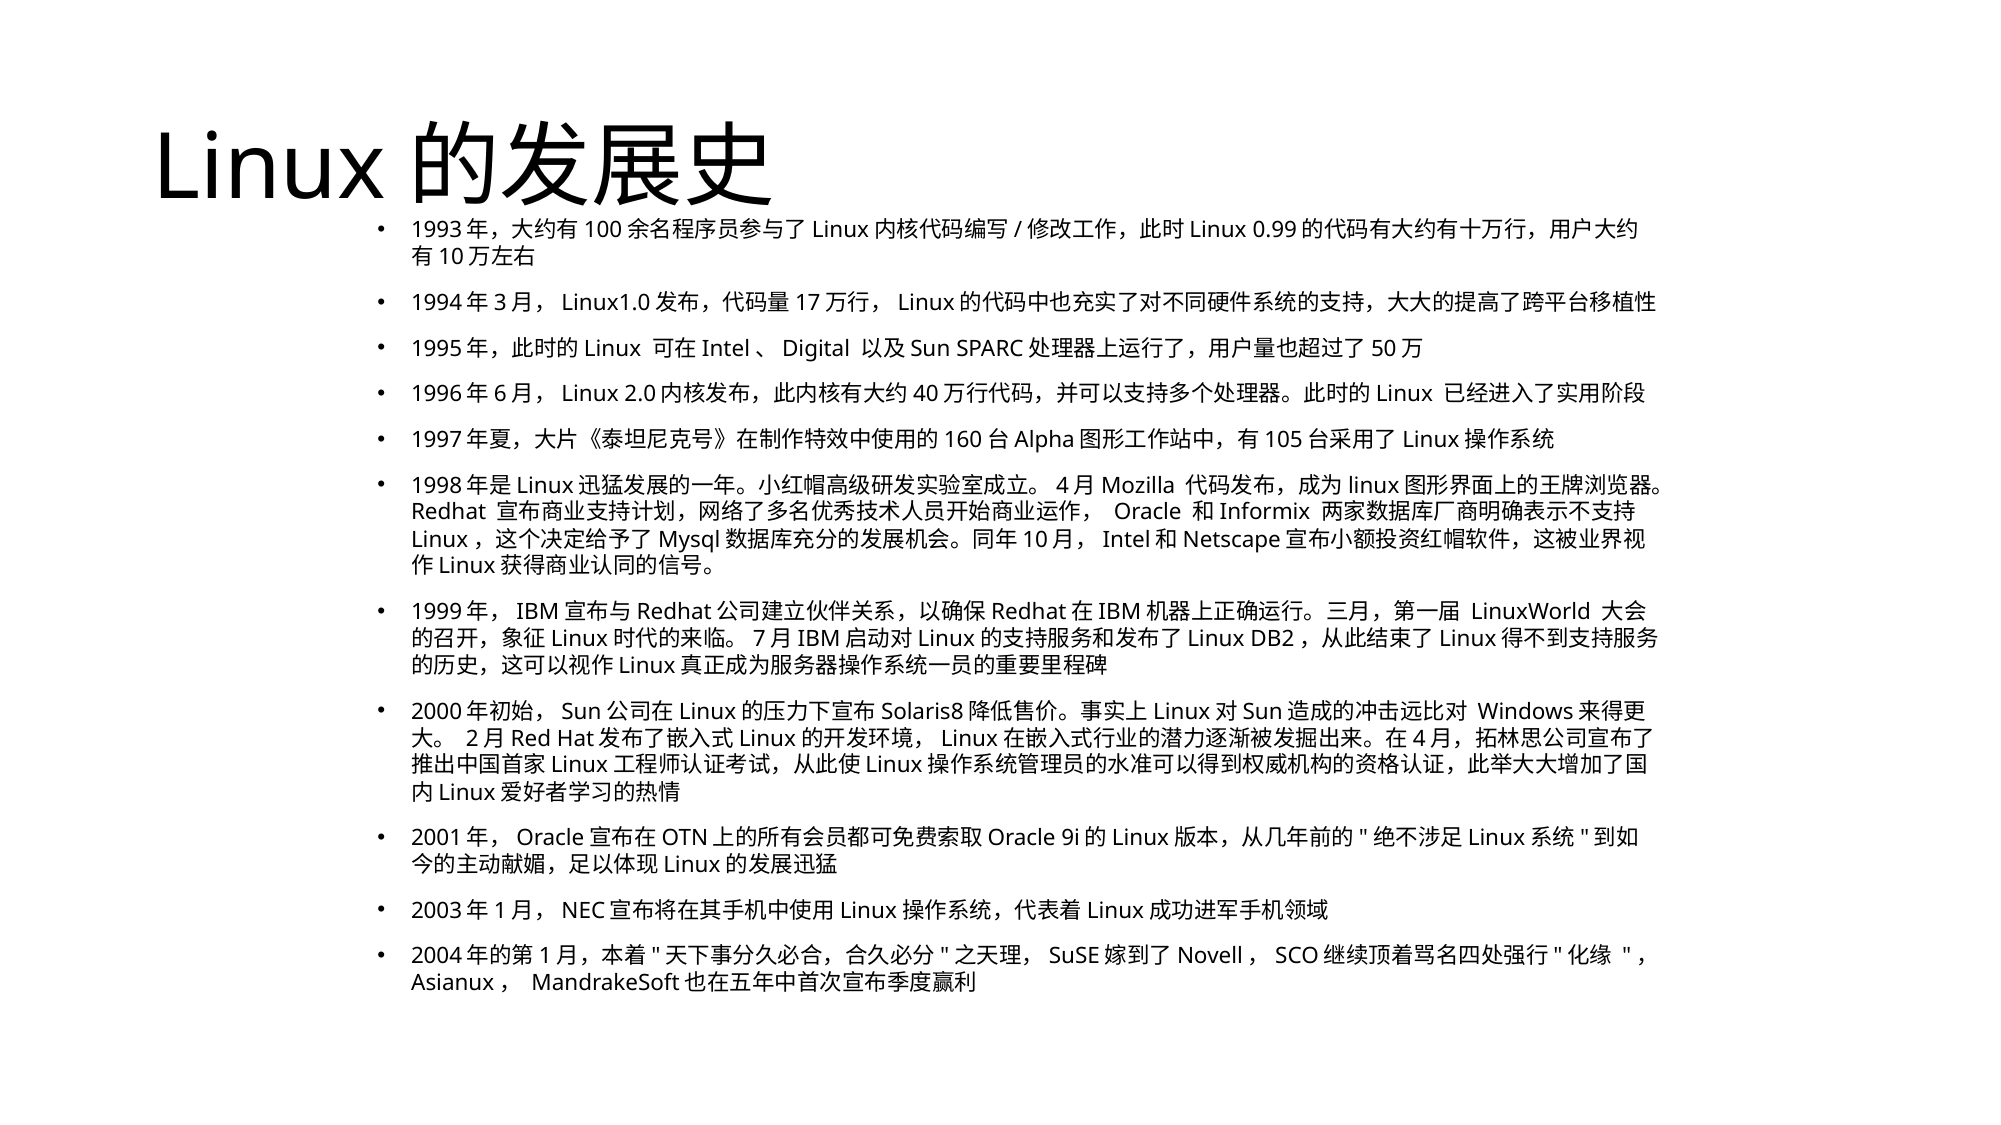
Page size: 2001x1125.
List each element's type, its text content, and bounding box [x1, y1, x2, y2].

list 1993年，大约有100余名程序员参与了Linux内核代码编写/修改工作，此时Linux 0.99的代码有大约有十万行，用户大约有10万左右 1994年3月，Linux1.0发布，代码量17万行，Linux的代码中也充实了对不同硬件系统的支持，大大的提高了跨平台移植性 1995年，此时的Linux 可在Intel、Digital 以及Sun SPARC处理器上运行了，用户量也超过了50万 1996年6月，Linux 2.0内核发布，此内核有大约40万行代码，并可以支持多个处理器。此时的Linux 已经进入了实用阶段 1997年夏，大片《泰坦尼克号》在制作特效中使用的160台Alpha图形工作站中，有105台采用了Linux操作系统 1998年是Linux迅猛发展的一年。小红帽高级研发实验室成立。4月Mozilla 代码发布，成为linux图形界面上的王牌浏览器。Redhat 宣布商业支持计划，网络了多名优秀技术人员开始商业运作， Oracle 和Informix 两家数据库厂商明确表示不支持Linux，这个决定给予了Mysql数据库充分的发展机会。同年10月，Intel和Netscape宣布小额投资红帽软件，这被业界视作Linux获得商业认同的信号。 1999年，IBM宣布与Redhat公司建立伙伴关系，以确保Redhat在IBM机器上正确运行。三月，第一届 LinuxWorld 大会的召开，象征Linux时代的来临。7月IBM启动对Linux的支持服务和发布了Linux DB2，从此结束了Linux得不到支持服务的历史，这可以视作Linux真正成为服务器操作系统一员的重要里程碑 2000年初始，Sun公司在Linux的压力下宣布Solaris8降低售价。事实上Linux对Sun造成的冲击远比对 Windows来得更大。 2月Red Hat发布了嵌入式Linux的开发环境，Linux在嵌入式行业的潜力逐渐被发掘出来。在4月，拓林思公司宣布了推出中国首家Linux工程师认证考试，从此使Linux操作系统管理员的水准可以得到权威机构的资格认证，此举大大增加了国内Linux爱好者学习的热情 2001年，Oracle宣布在OTN上的所有会员都可免费索取Oracle 9i的Linux版本，从几年前的"绝不涉足Linux系统"到如今的主动献媚，足以体现Linux的发展迅猛 2003年1月，NEC宣布将在其手机中使用Linux操作系统，代表着Linux成功进军手机领域 2004年的第1月，本着"天下事分久必合，合久必分"之天理，SuSE嫁到了Novell，SCO继续顶着骂名四处强行"化缘 "， Asianux， MandrakeSoft也在五年中首次宣布季度赢利 [362, 208, 1676, 1024]
title Linux的发展史 [137, 59, 1863, 278]
